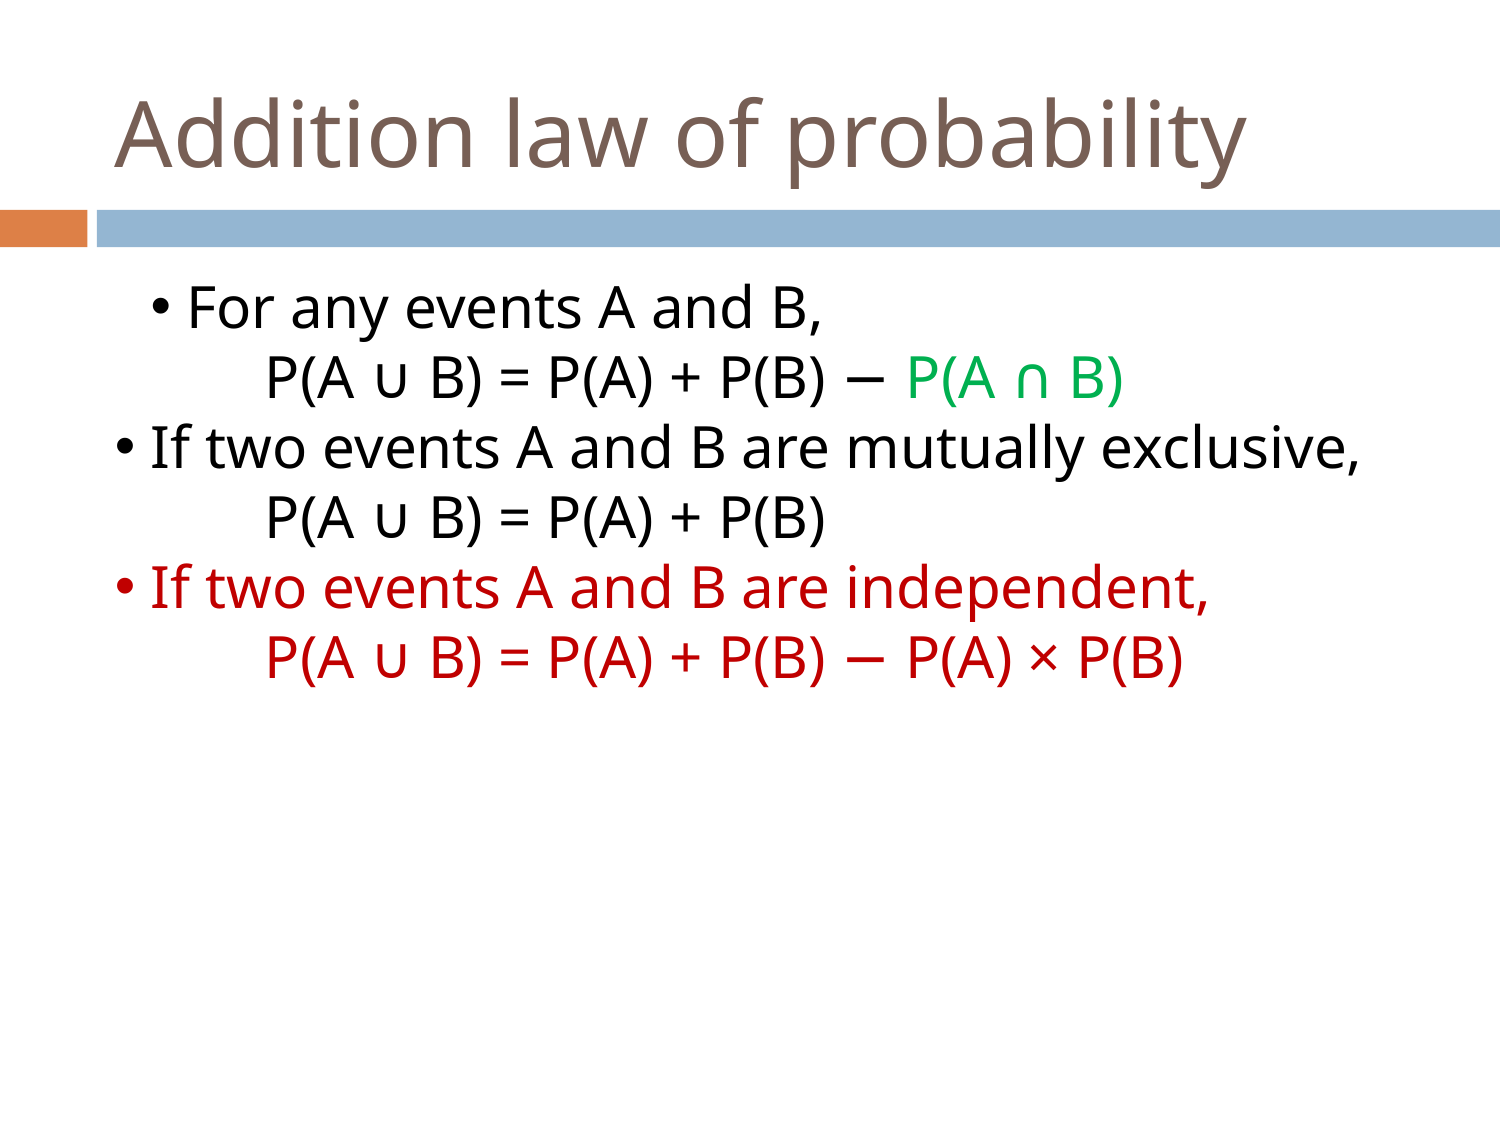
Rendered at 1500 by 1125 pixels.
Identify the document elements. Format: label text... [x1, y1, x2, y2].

text_box [0, 208, 88, 249]
text_box For any events A and B, P(A ∪ B) = P(A) + P(B) − P(A ∩ B)‏ If two events A and B are mutually exclusive, P(A ∪ B) = P(A) + P(B)‏ If two events A and B are independent, P(A ∪ B) = P(A) + P(B) − P(A) × P(B)‏ [99, 262, 1438, 875]
text_box Addition law of probability [99, 37, 1375, 225]
